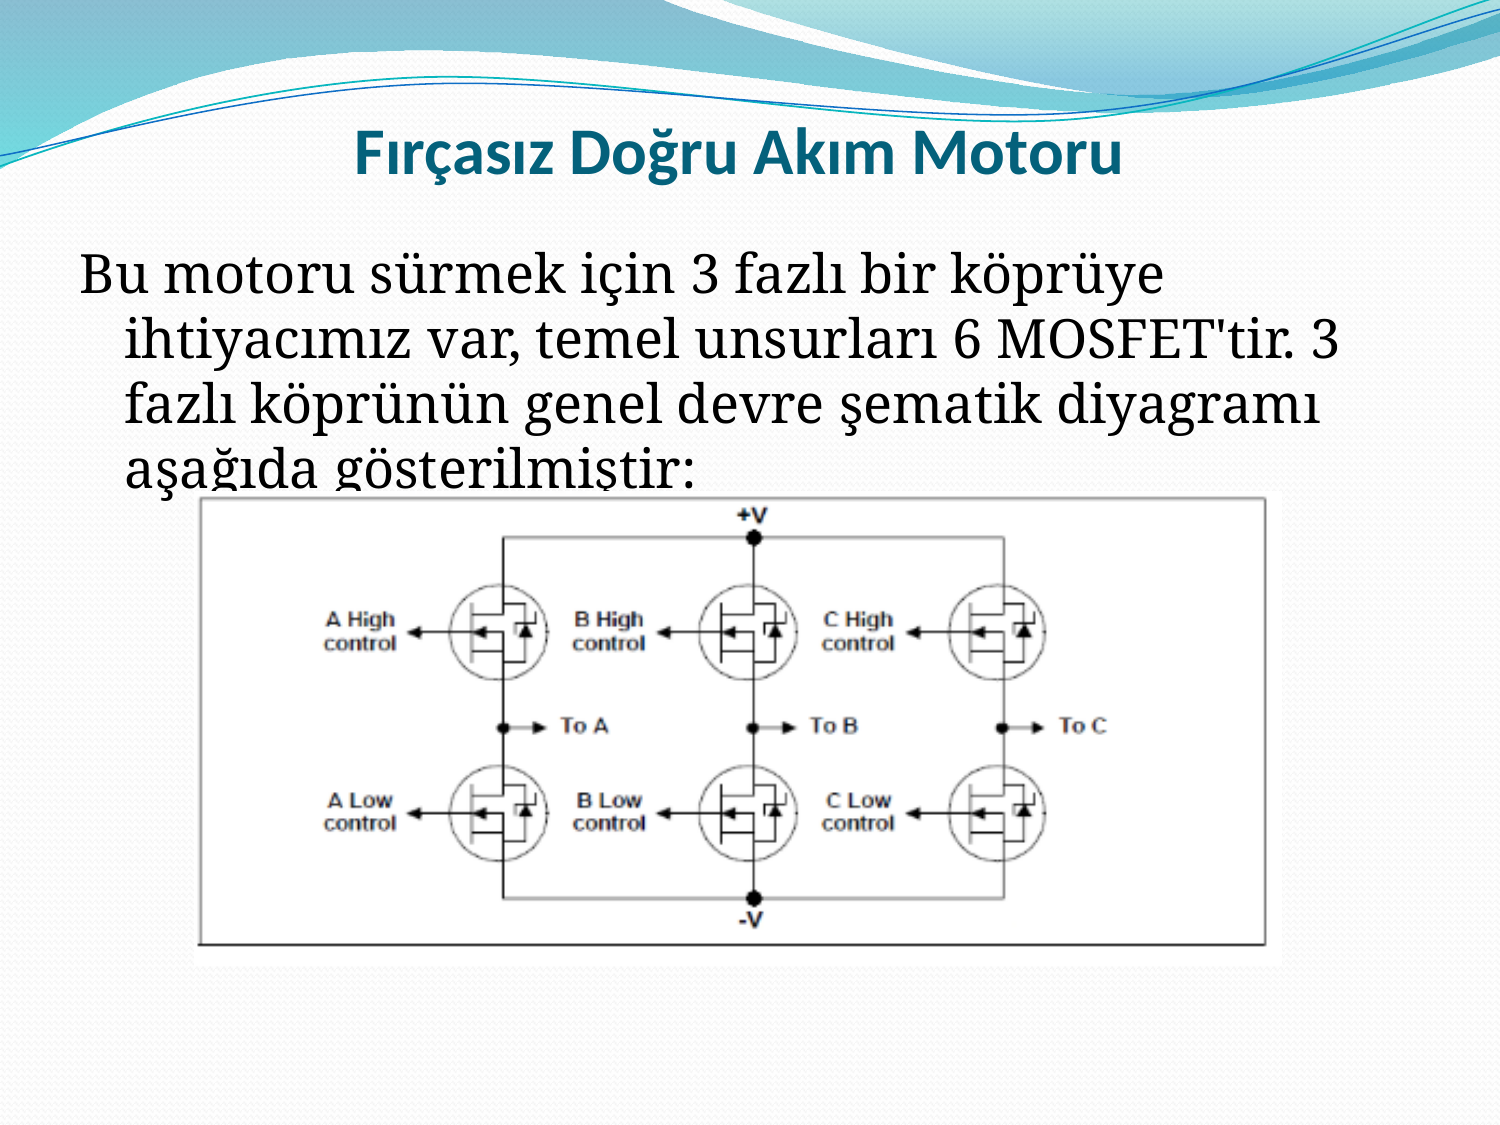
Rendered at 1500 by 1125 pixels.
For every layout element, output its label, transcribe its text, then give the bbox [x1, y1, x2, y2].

title Fırçasız Doğru Akım Motoru [64, 0, 1415, 188]
list Bu motoru sürmek için 3 fazlı bir köprüye ihtiyacımız var, temel unsurları 6 MOSFET'tir. 3 fazlı köprünün genel devre şematik diyagramı aşağıda gösterilmiştir: [64, 231, 1415, 952]
picture [194, 491, 1282, 967]
